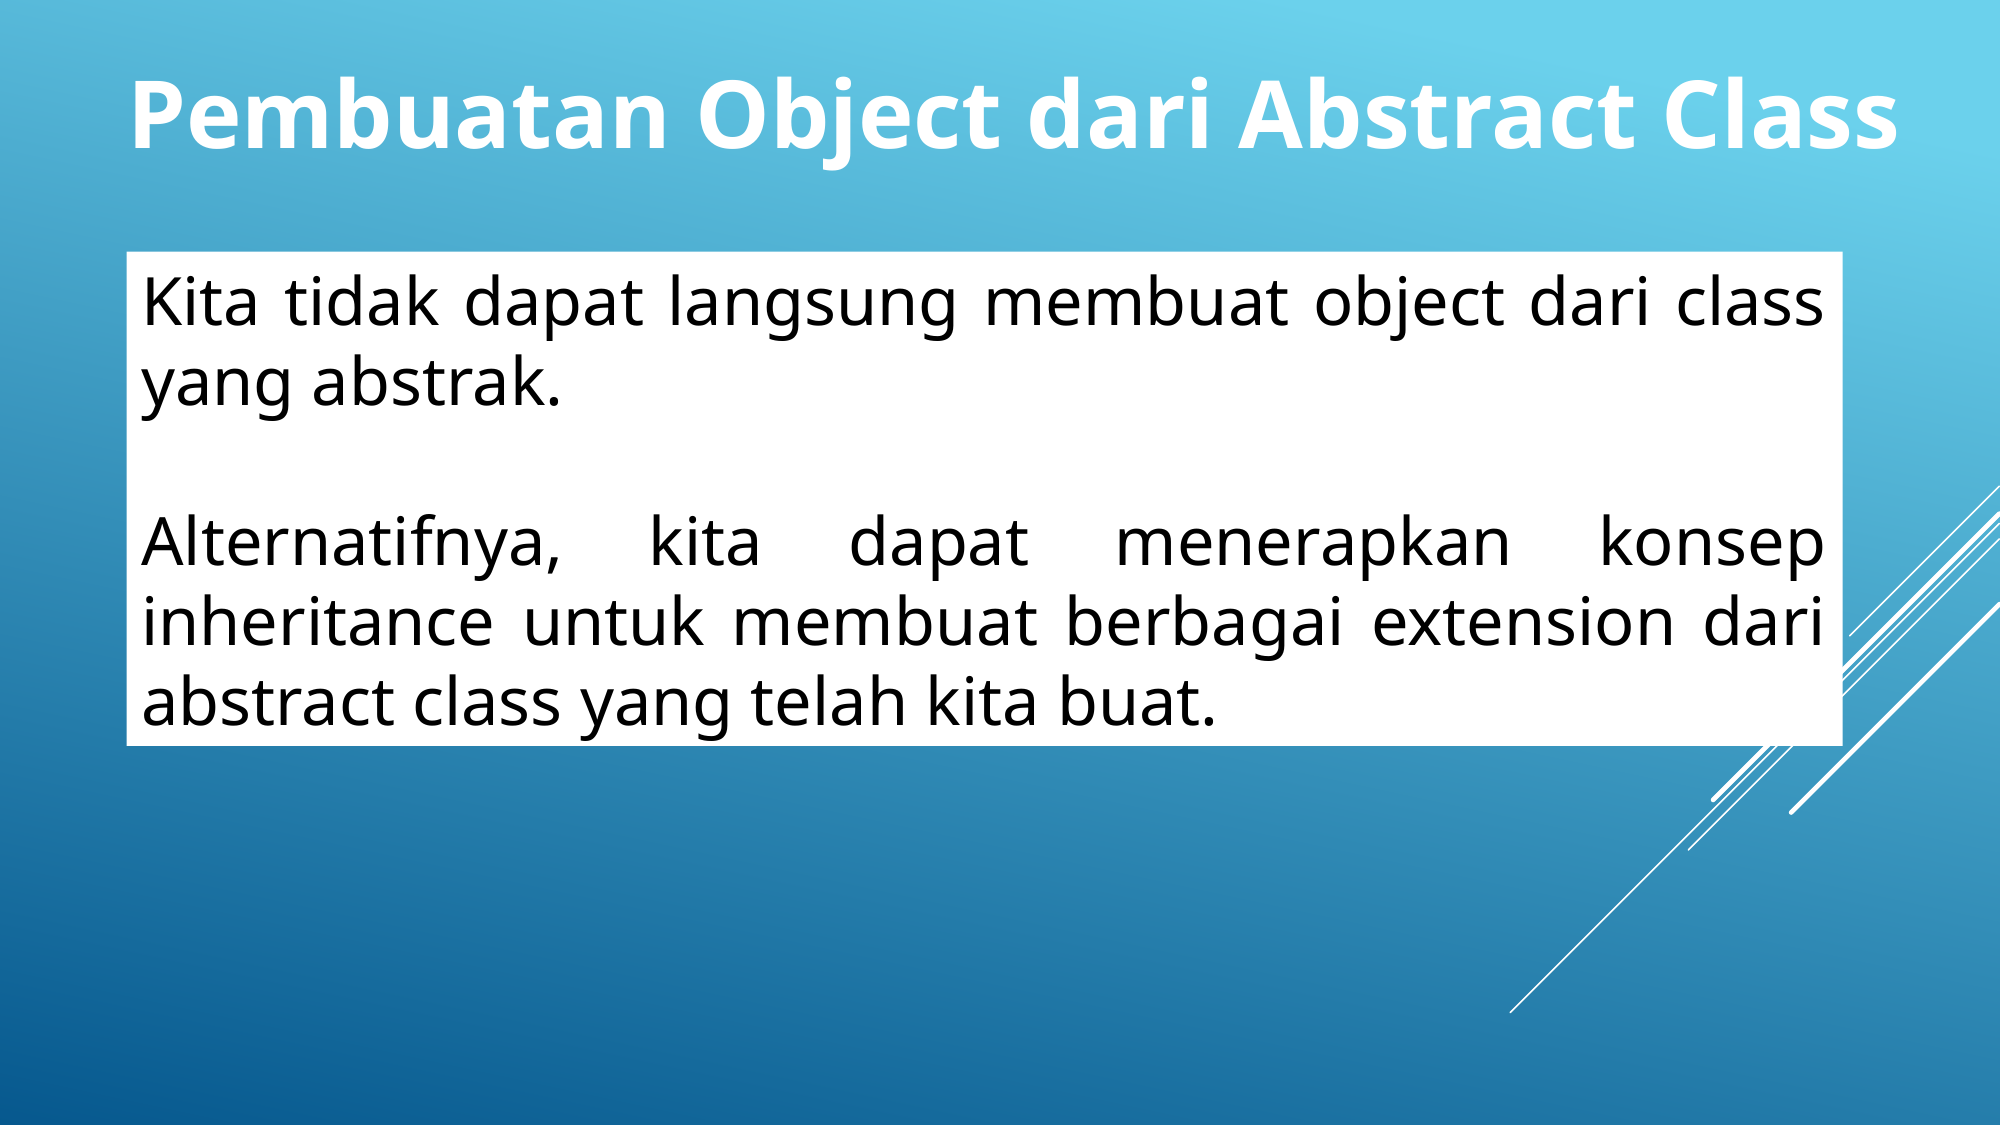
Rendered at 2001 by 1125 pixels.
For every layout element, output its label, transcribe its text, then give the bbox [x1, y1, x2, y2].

text_box Kita tidak dapat langsung membuat object dari class yang abstrak. Alternatifnya, kita dapat menerapkan konsep inheritance untuk membuat berbagai extension dari abstract class yang telah kita buat. [126, 251, 1843, 746]
list Pembuatan Object dari Abstract Class [112, 40, 1925, 182]
